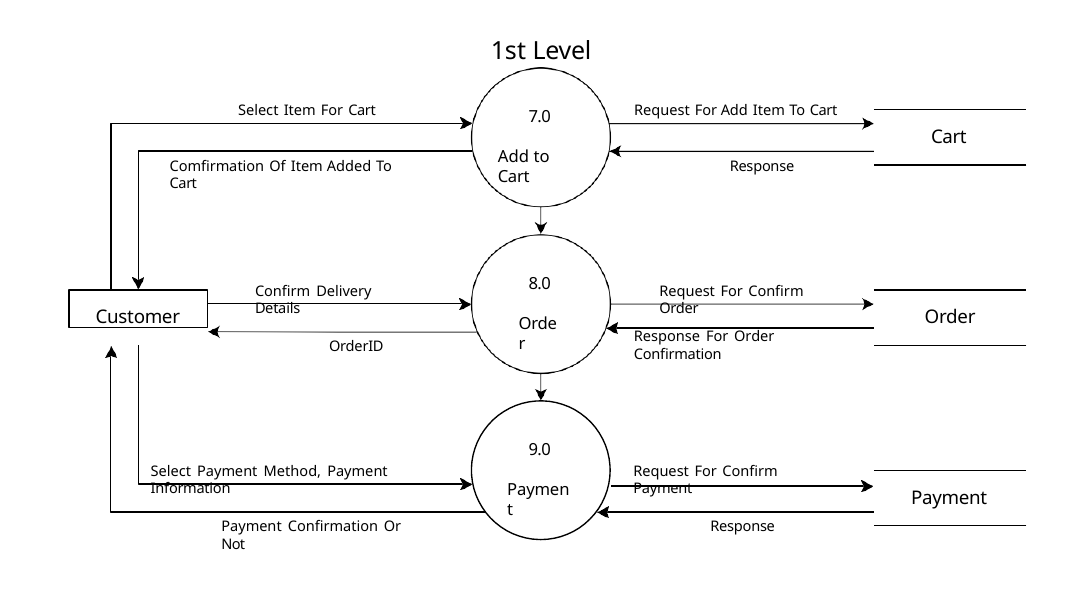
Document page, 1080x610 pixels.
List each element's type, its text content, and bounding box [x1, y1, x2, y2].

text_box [605, 322, 874, 334]
text_box Response [708, 527, 782, 535]
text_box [616, 506, 875, 518]
text_box Customer [69, 289, 127, 328]
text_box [879, 108, 1028, 347]
title 1st Level [472, 32, 634, 65]
picture [208, 66, 875, 401]
text_box Payment [909, 482, 990, 508]
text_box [616, 480, 874, 492]
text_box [470, 399, 612, 541]
text_box Payment Confirmation Or Not [219, 521, 424, 553]
text_box Request For Confirm Payment [631, 459, 842, 478]
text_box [132, 108, 203, 343]
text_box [110, 117, 127, 291]
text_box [104, 345, 487, 513]
